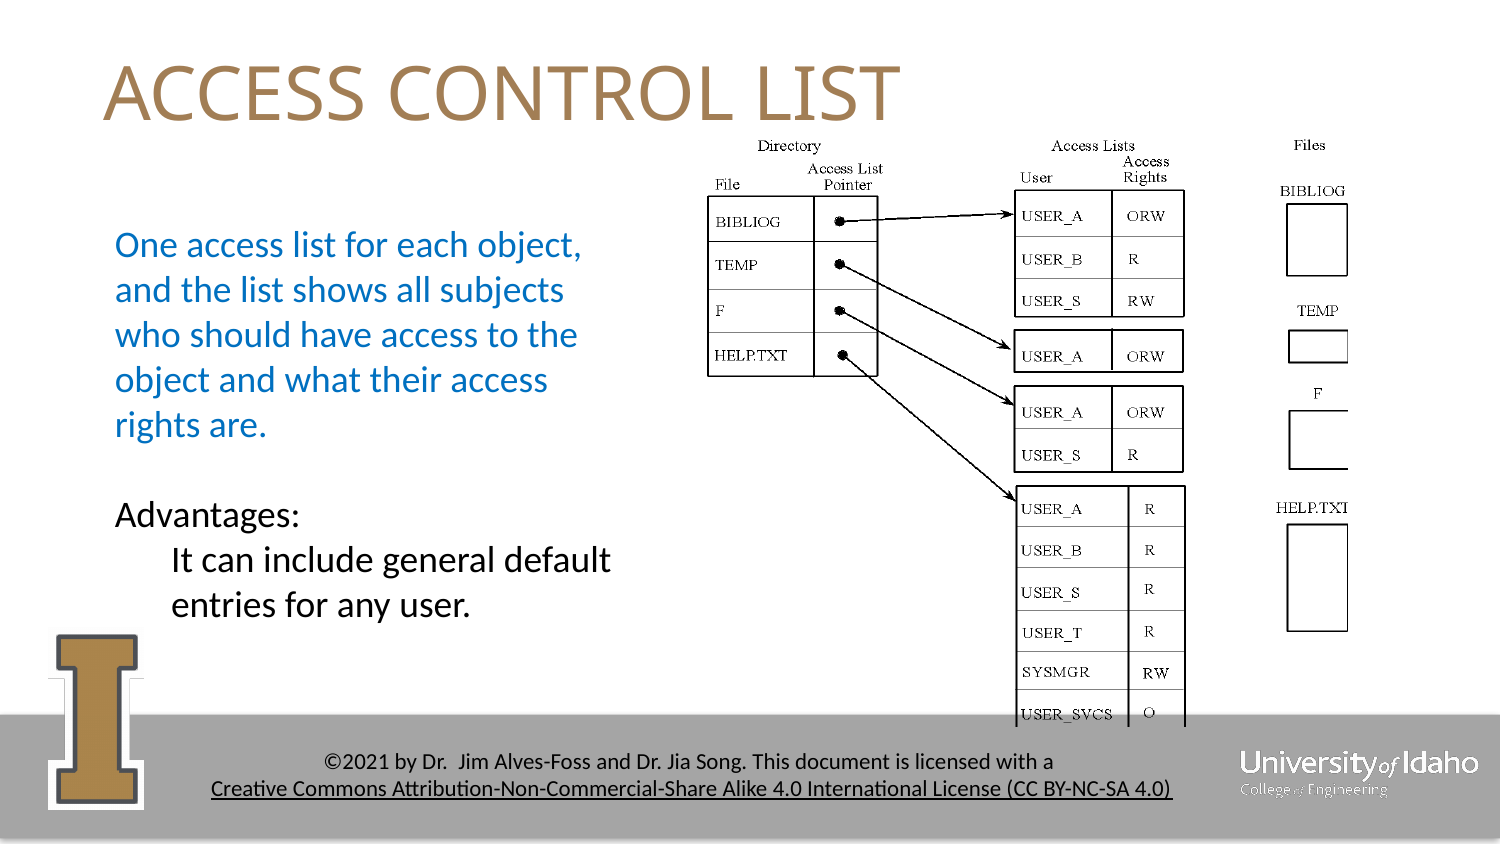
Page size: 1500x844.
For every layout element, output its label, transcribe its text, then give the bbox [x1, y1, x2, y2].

text_box One access list for each object, and the list shows all subjects who should have access to the object and what their access rights are. Advantages: It can include general default entries for any user. [99, 212, 632, 678]
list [707, 136, 1349, 728]
title ACCESS CONTROL LIST [103, 44, 1397, 158]
picture [1118, 658, 1500, 844]
picture [48, 627, 144, 810]
